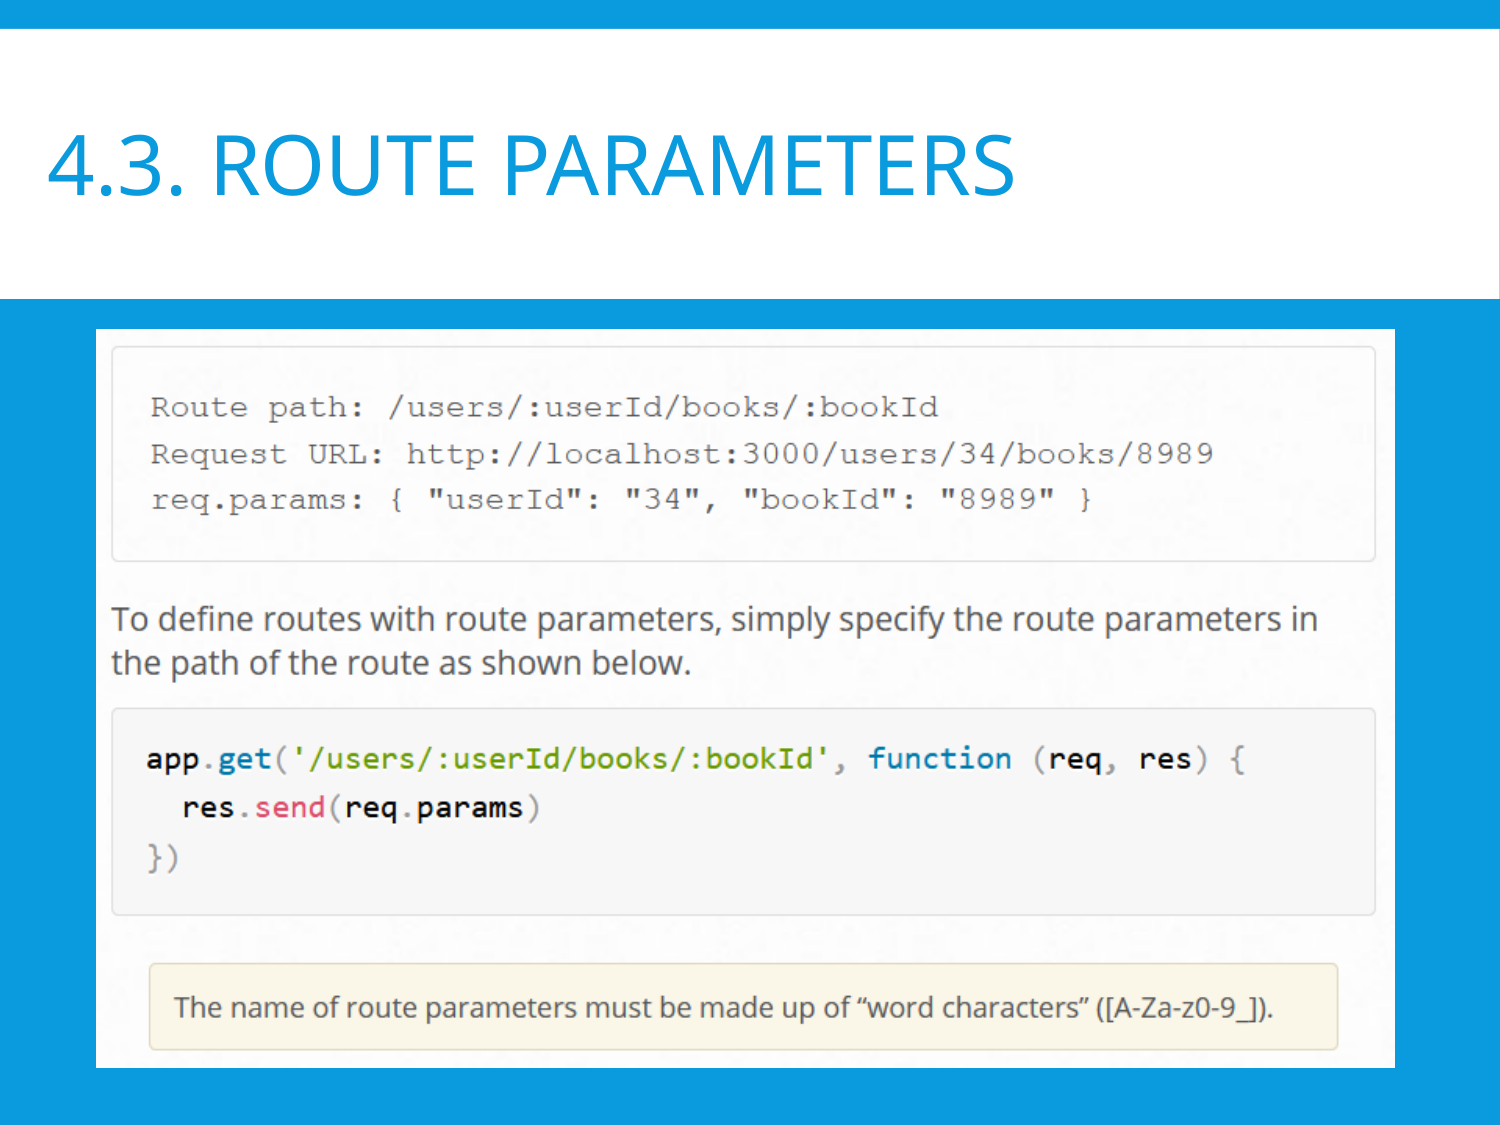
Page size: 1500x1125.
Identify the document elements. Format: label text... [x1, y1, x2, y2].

title 4.3. Route parameters [32, 46, 1458, 295]
picture [97, 330, 1394, 1067]
